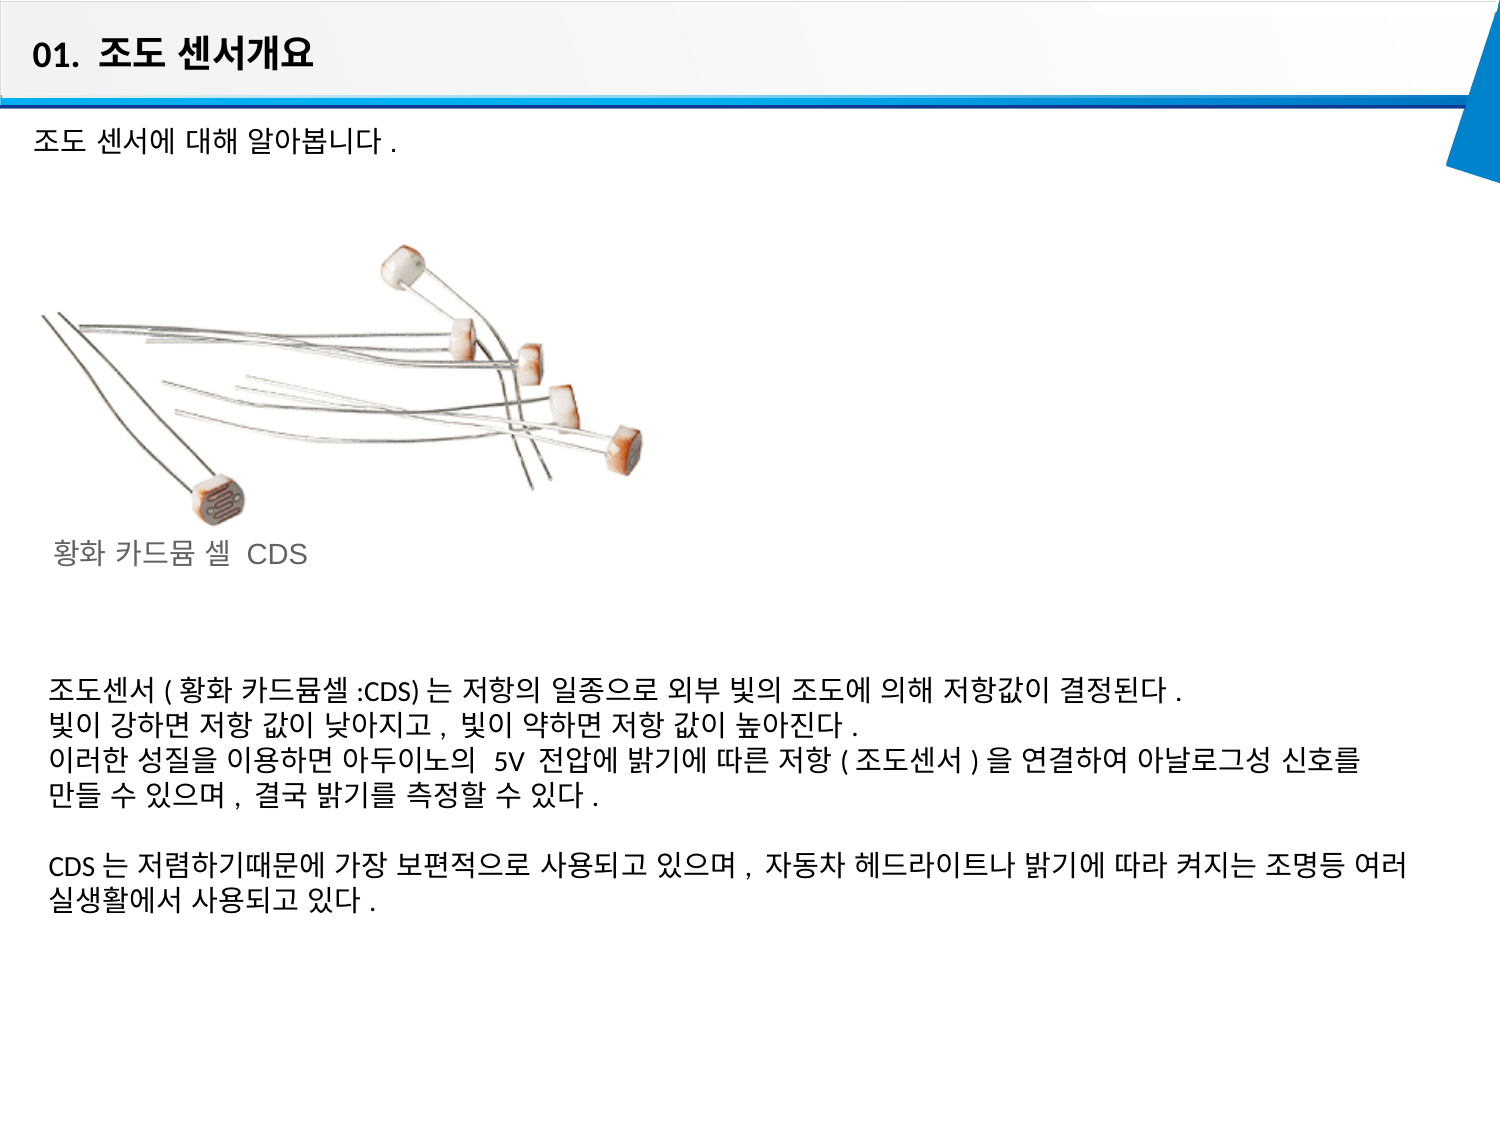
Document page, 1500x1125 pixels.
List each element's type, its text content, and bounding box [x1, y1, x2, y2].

text_box 조도 센서에 대해 알아봅니다. [33, 123, 1426, 159]
text_box 조도센서(황화 카드뮴셀:CDS)는 저항의 일종으로 외부 빛의 조도에 의해 저항값이 결정된다. 빛이 강하면 저항 값이 낮아지고, 빛이 약하면 저항 값이 높아진다. 이러한 성질을 이용하면 아두이노의 5V 전압에 밝기에 따른 저항(조도센서)을 연결하여 아날로그성 신호를 만들 수 있으며, 결국 밝기를 측정할 수 있다. CDS는 저렴하기때문에 가장 보편적으로 사용되고 있으며, 자동차 헤드라이트나 밝기에 따라 켜지는 조명등 여러 실생활에서 사용되고 있다. [33, 665, 1465, 925]
text_box 01. 조도 센서개요 [17, 22, 331, 83]
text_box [1446, 1, 1500, 184]
text_box 황화 카드뮴 셀 CDS [38, 541, 324, 578]
picture [33, 231, 653, 541]
